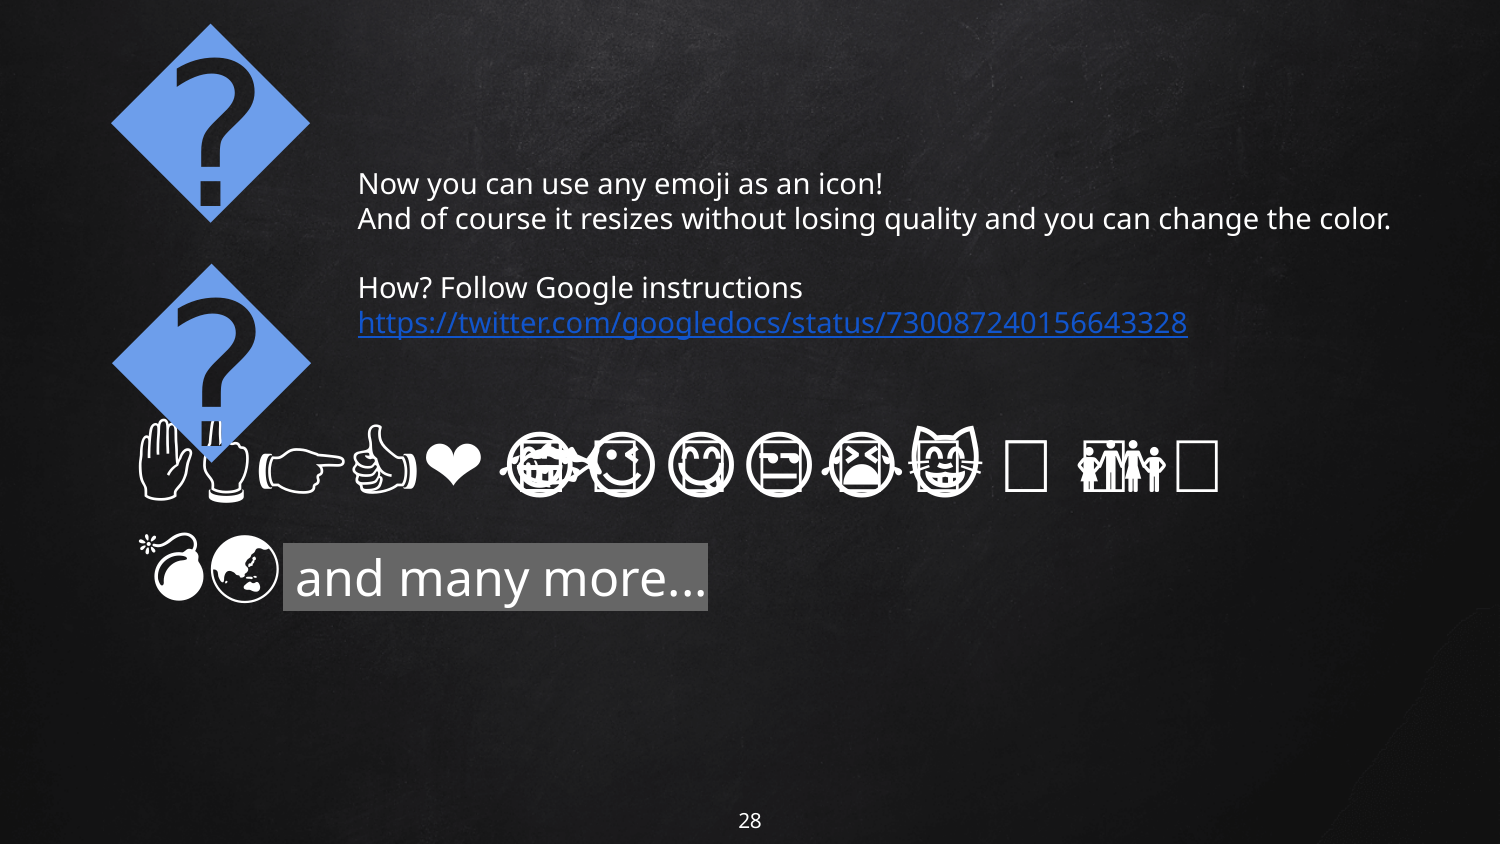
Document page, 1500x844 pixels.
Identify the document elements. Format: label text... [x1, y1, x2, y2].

picture [0, 0, 1500, 844]
text_box Now you can use any emoji as an icon! And of course it resizes without losing quality and you can change the color. How? Follow Google instructions https://twitter.com/googledocs/status/730087240156643328 [342, 149, 1438, 377]
text_box ✋👆👉👍👤👦👧👨👩👪💃🏃💑❤😂😉😋😒😭👶😸🐟🍒🍔💣📌📖🔨🎃🎈🎨🏈🏰🌏🔌🔑 and many more... [120, 389, 1322, 812]
slide_number ‹#› [705, 792, 795, 844]
text_box 😉 [93, 140, 331, 353]
